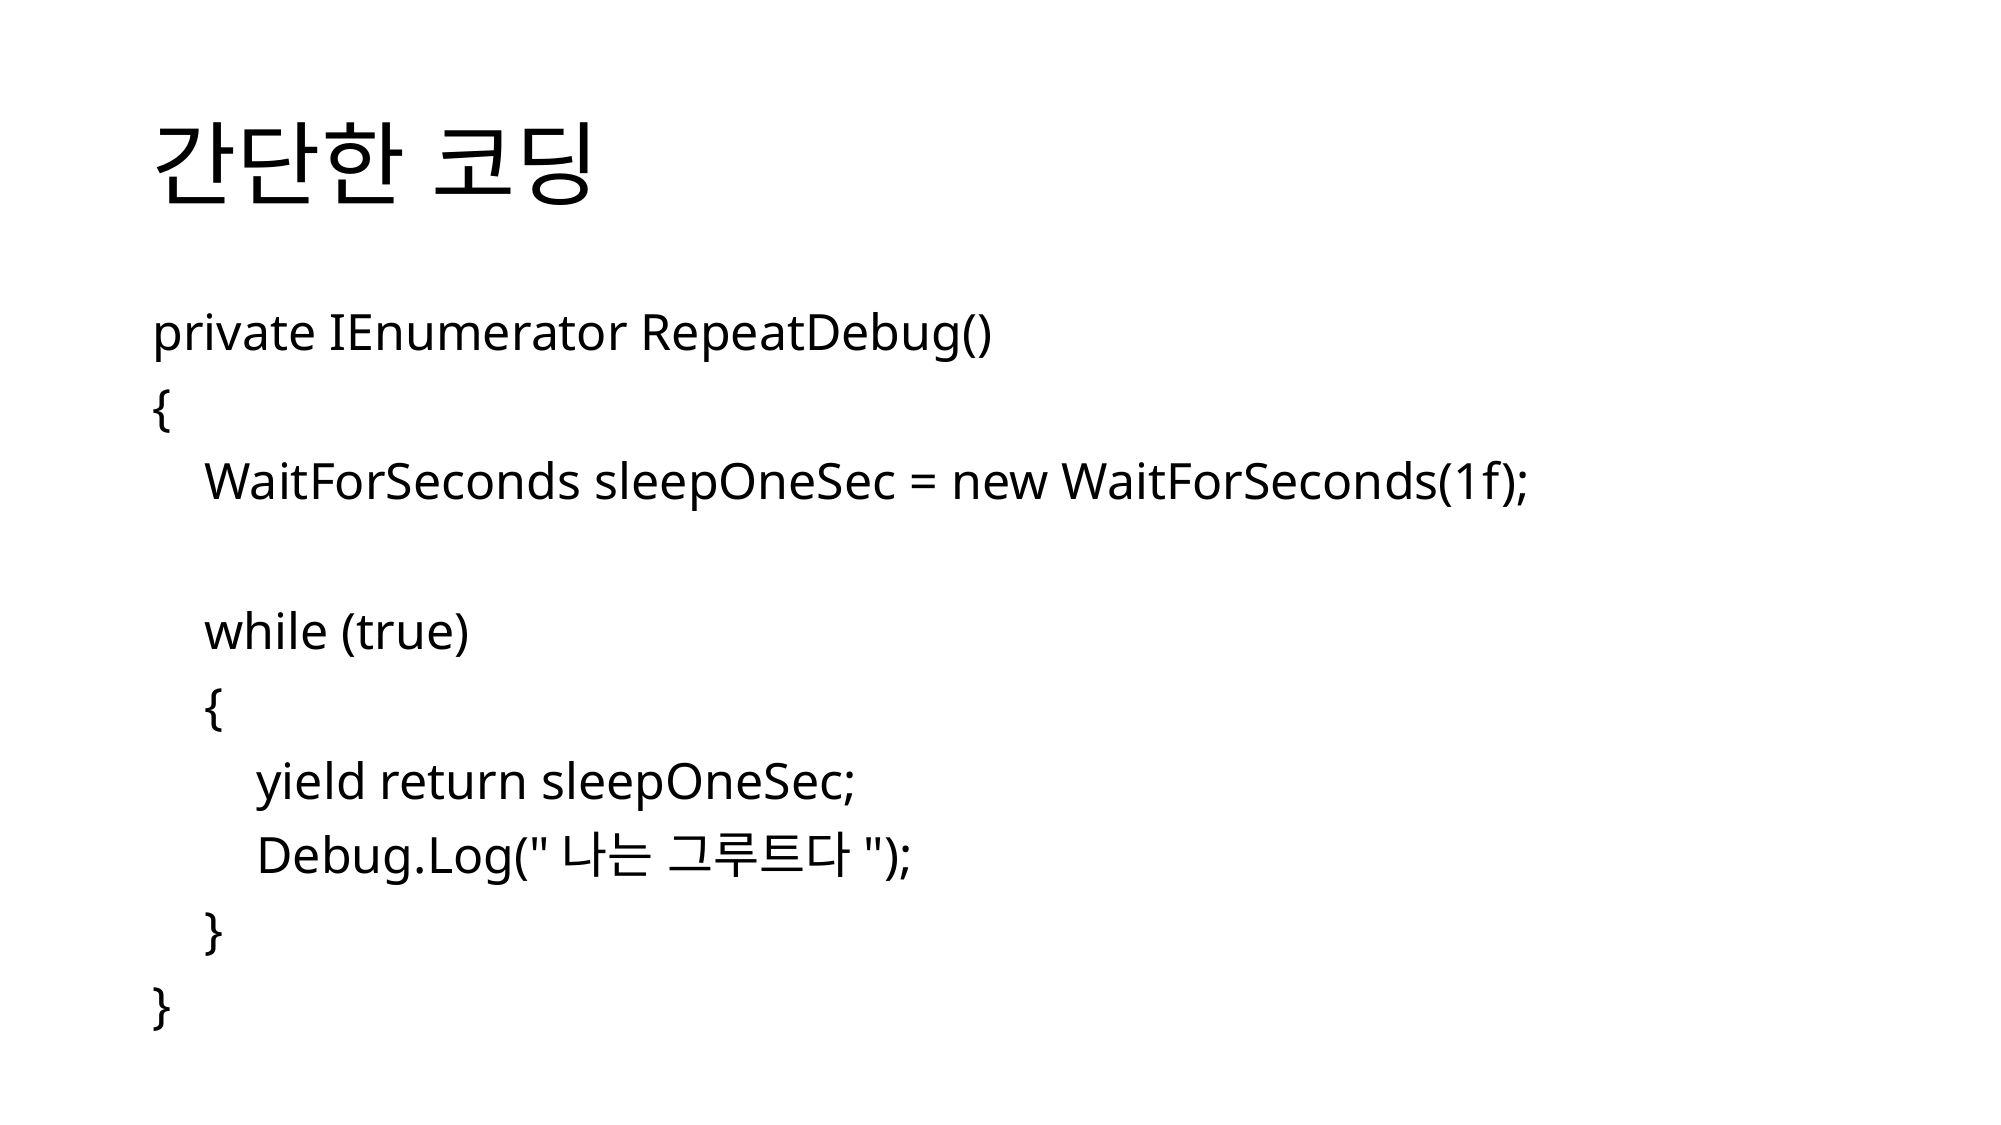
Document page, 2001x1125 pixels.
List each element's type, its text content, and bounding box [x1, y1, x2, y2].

list private IEnumerator RepeatDebug() { WaitForSeconds sleepOneSec = new WaitForSeconds(1f); while (true) { yield return sleepOneSec; Debug.Log("나는 그루트다"); } } [137, 299, 1863, 1014]
title 간단한 코딩 [137, 59, 1863, 278]
